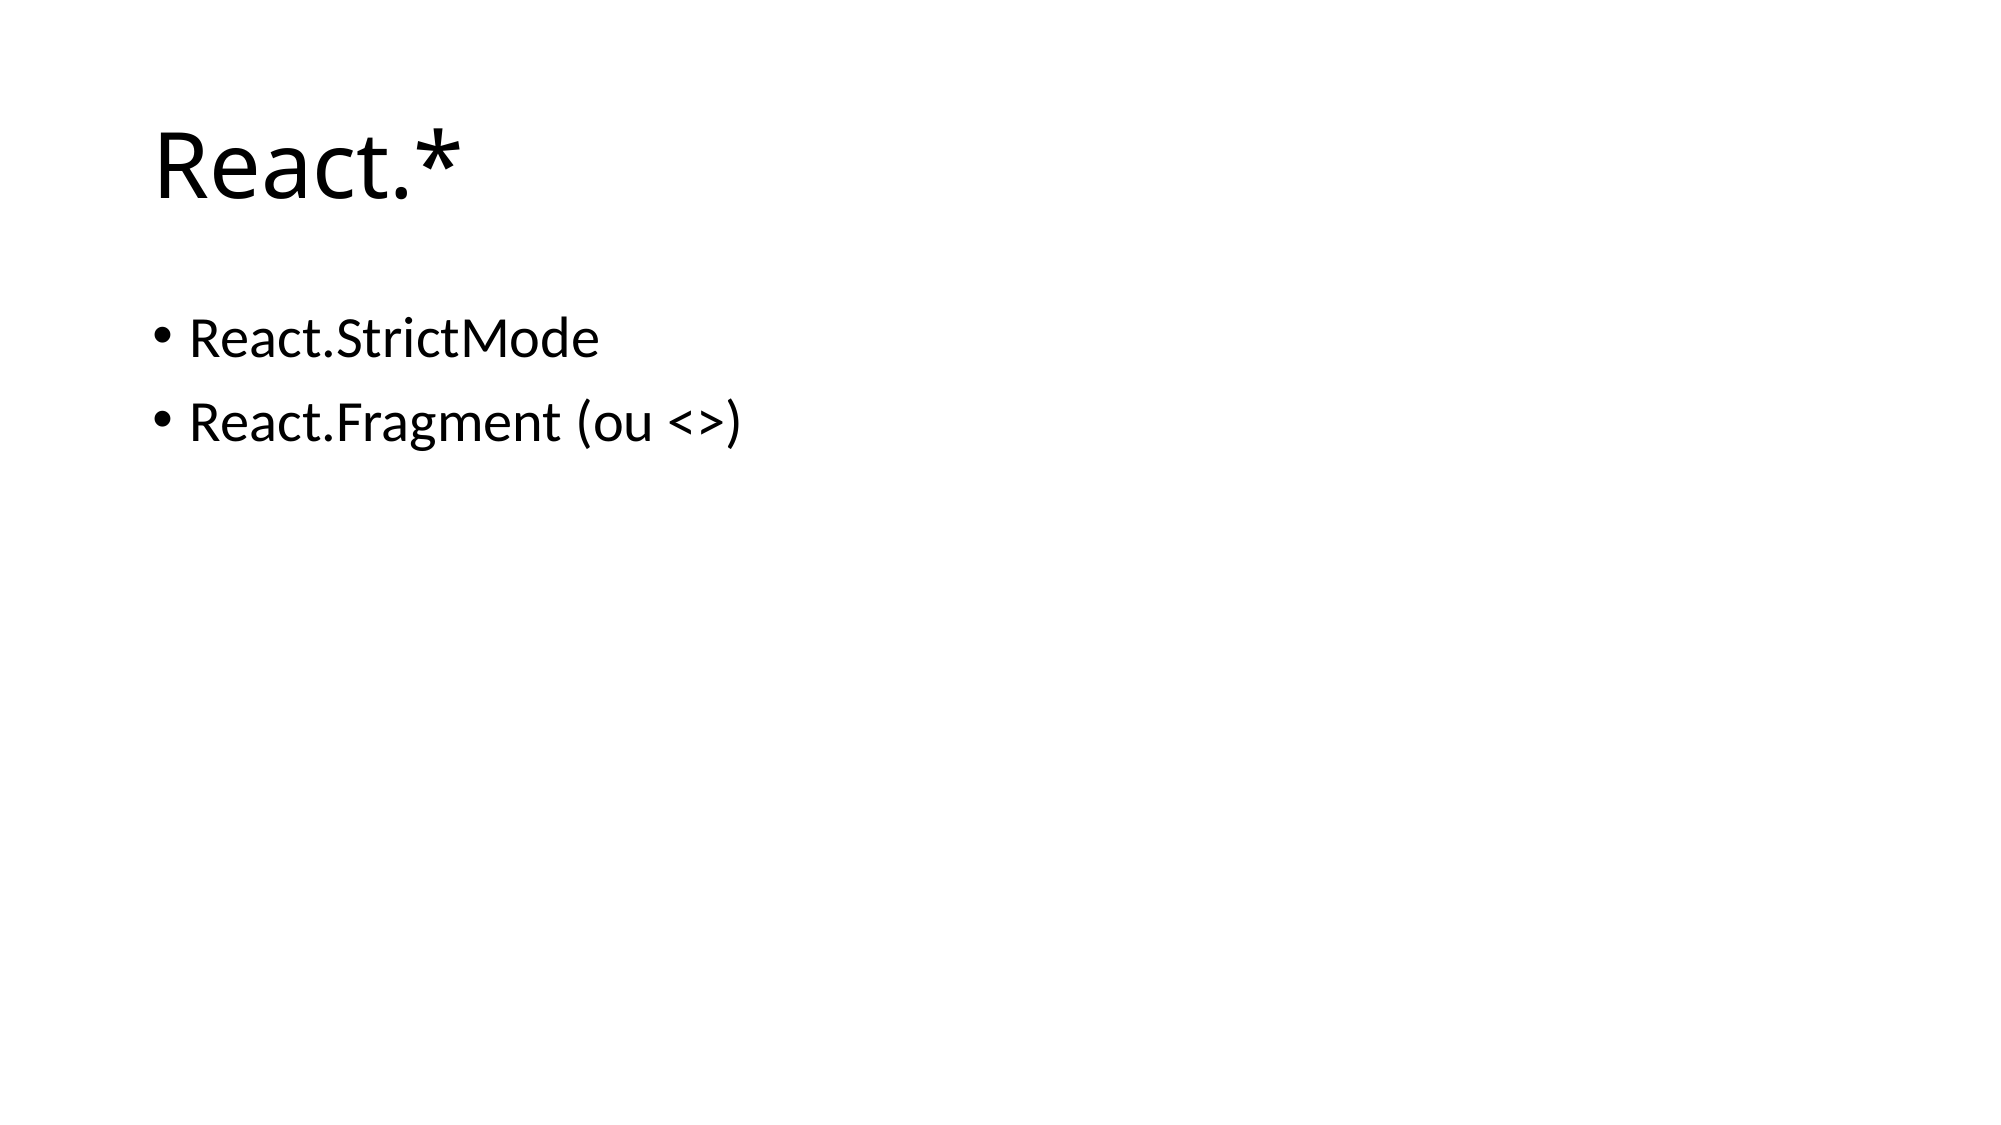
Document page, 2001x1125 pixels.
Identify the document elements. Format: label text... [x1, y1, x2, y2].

list React.StrictMode React.Fragment (ou <>) [137, 299, 1863, 1014]
title React.* [137, 59, 1863, 278]
